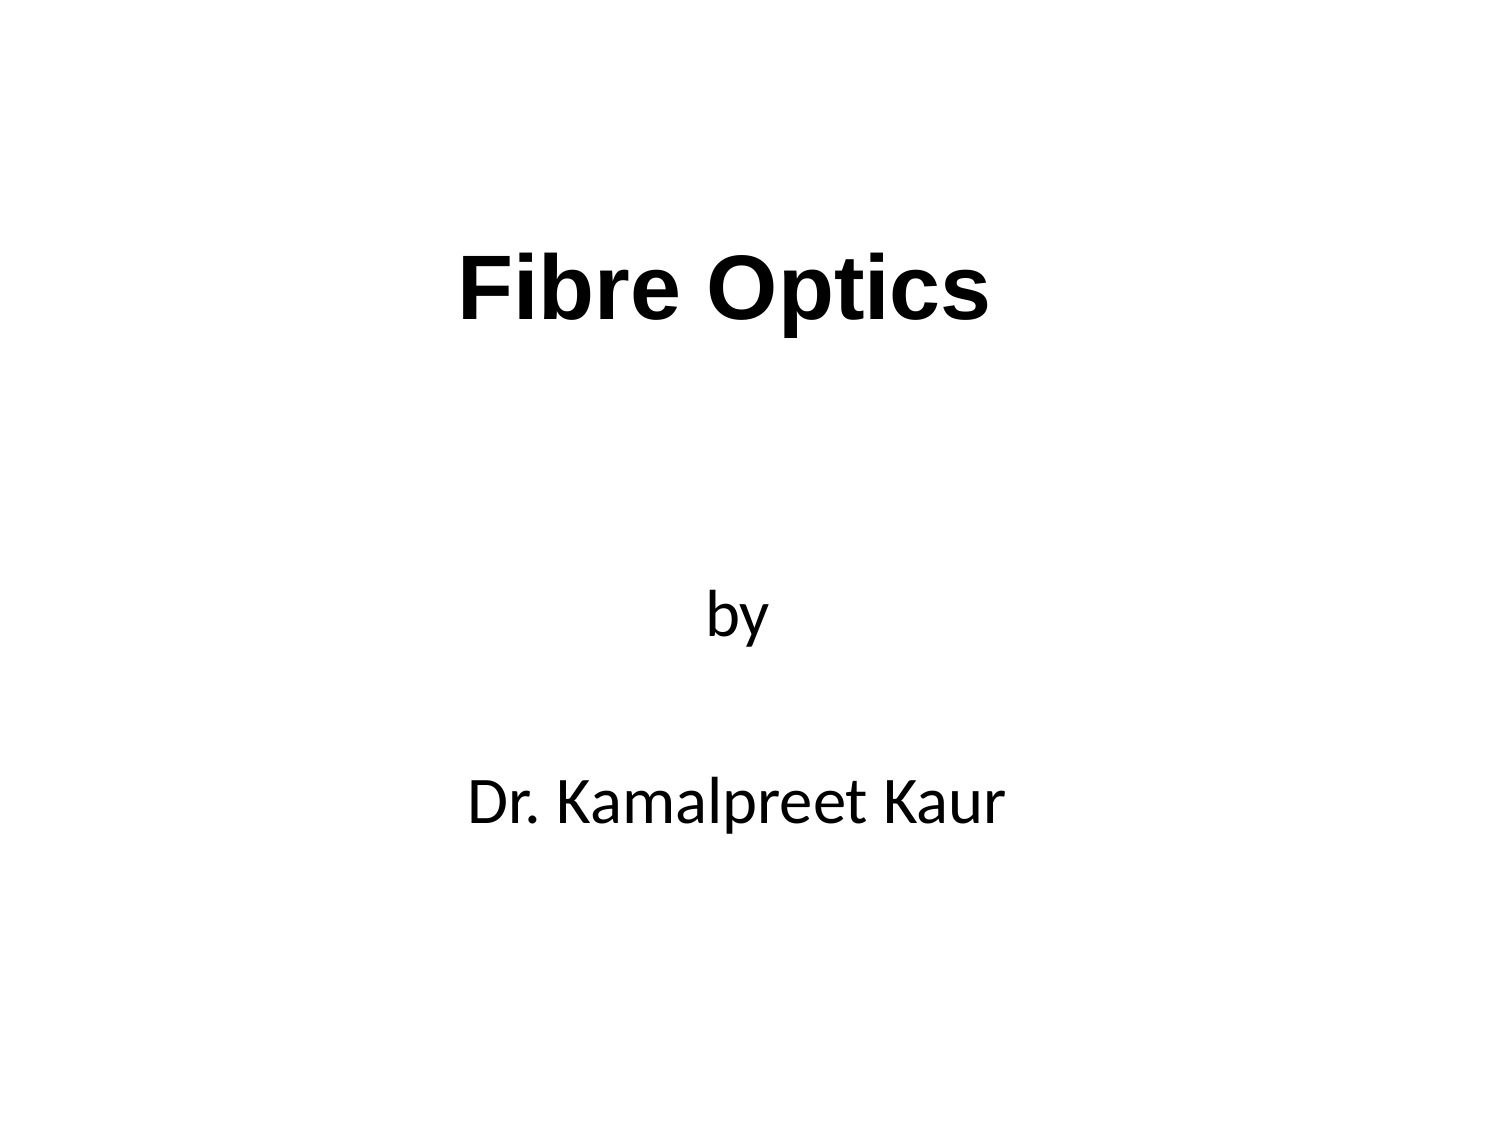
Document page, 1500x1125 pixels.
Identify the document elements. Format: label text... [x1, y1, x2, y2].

subtitle by Dr. Kamalpreet Kaur [212, 562, 1263, 850]
title Fibre Optics [87, 162, 1363, 404]
